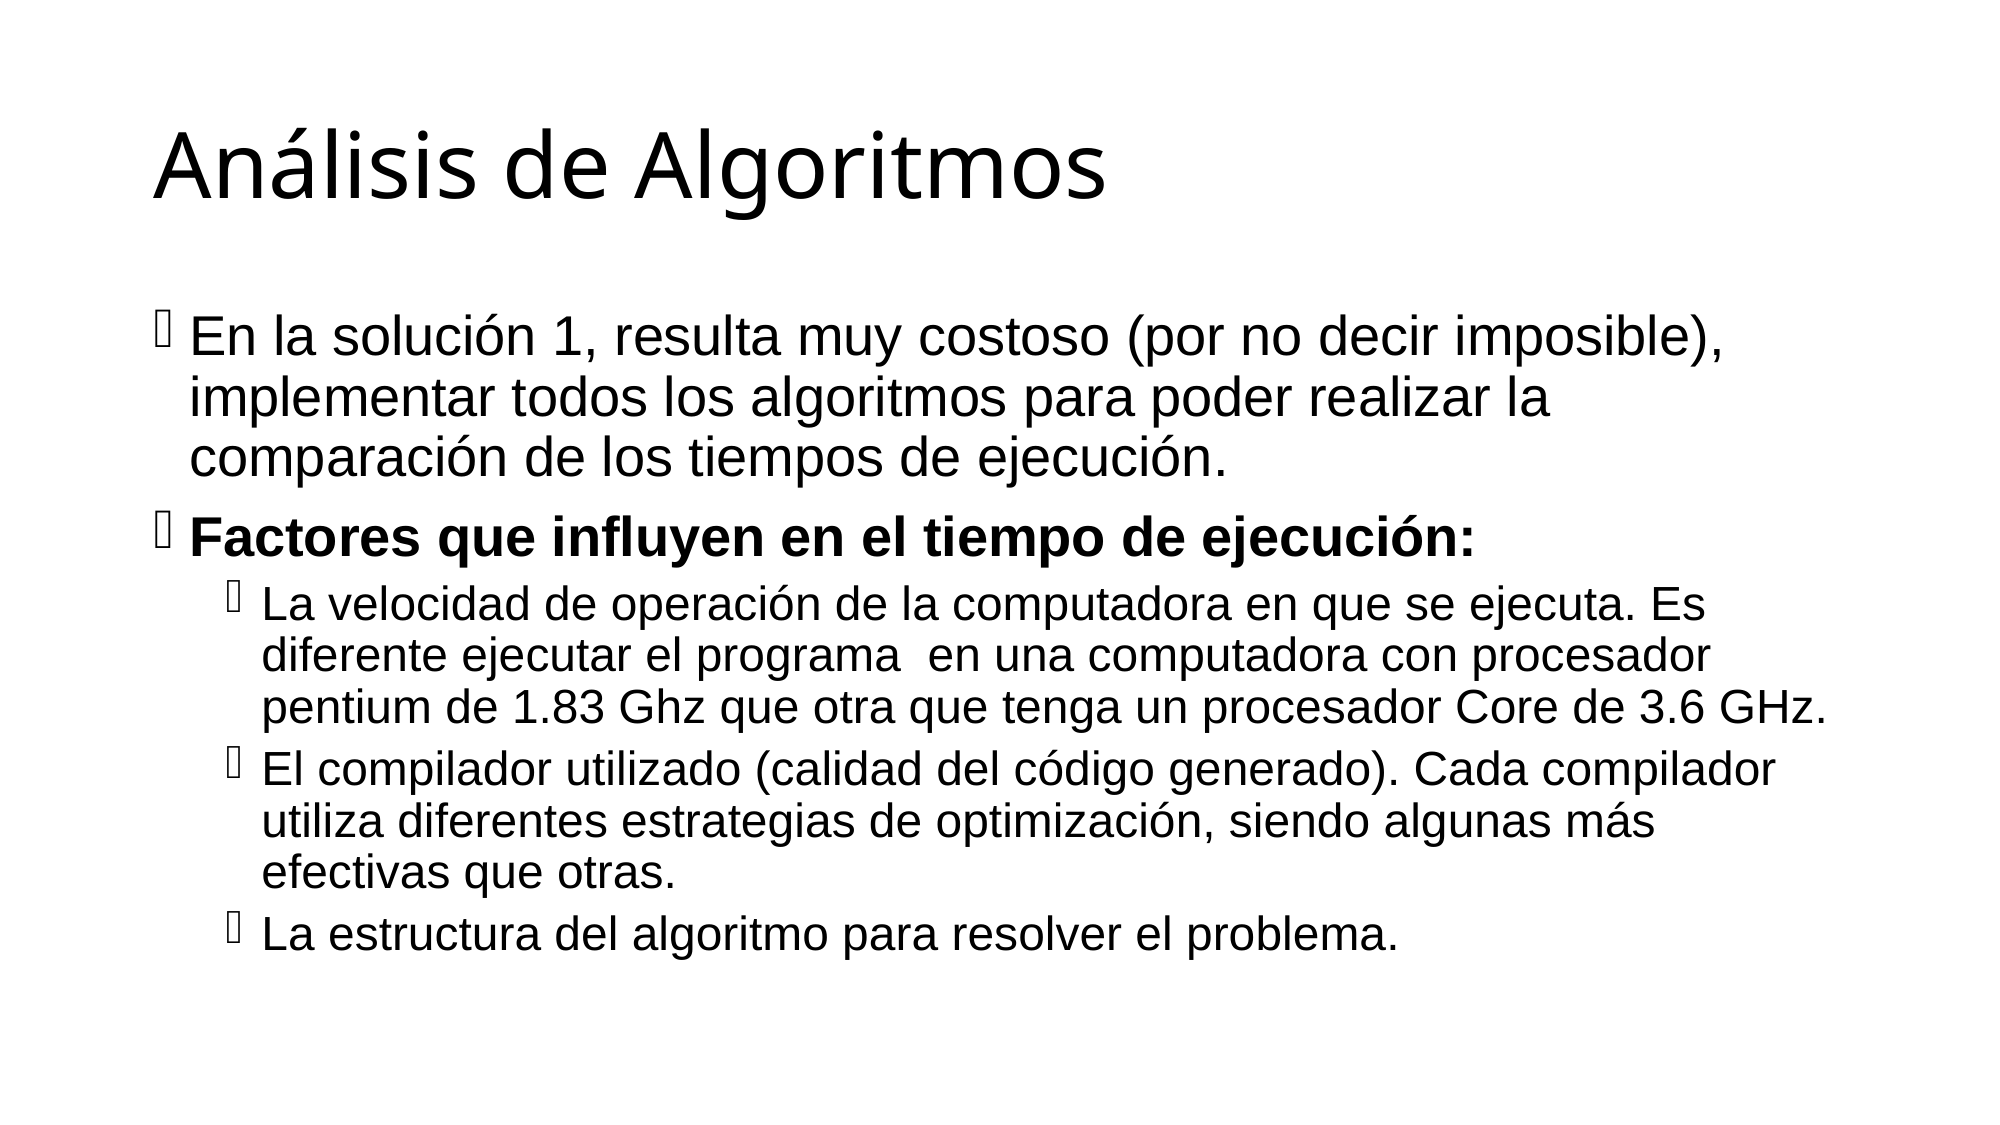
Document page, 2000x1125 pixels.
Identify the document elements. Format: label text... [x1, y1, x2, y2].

title Análisis de Algoritmos [138, 60, 1864, 278]
list En la solución 1, resulta muy costoso (por no decir imposible), implementar todos los algoritmos para poder realizar la comparación de los tiempos de ejecución. Factores que influyen en el tiempo de ejecución: La velocidad de operación de la computadora en que se ejecuta. Es diferente ejecutar el programa en una computadora con procesador pentium de 1.83 Ghz que otra que tenga un procesador Core de 3.6 GHz. El compilador utilizado (calidad del código generado). Cada compilador utiliza diferentes estrategias de optimización, siendo algunas más efectivas que otras. La estructura del algoritmo para resolver el problema. [138, 299, 1864, 1014]
